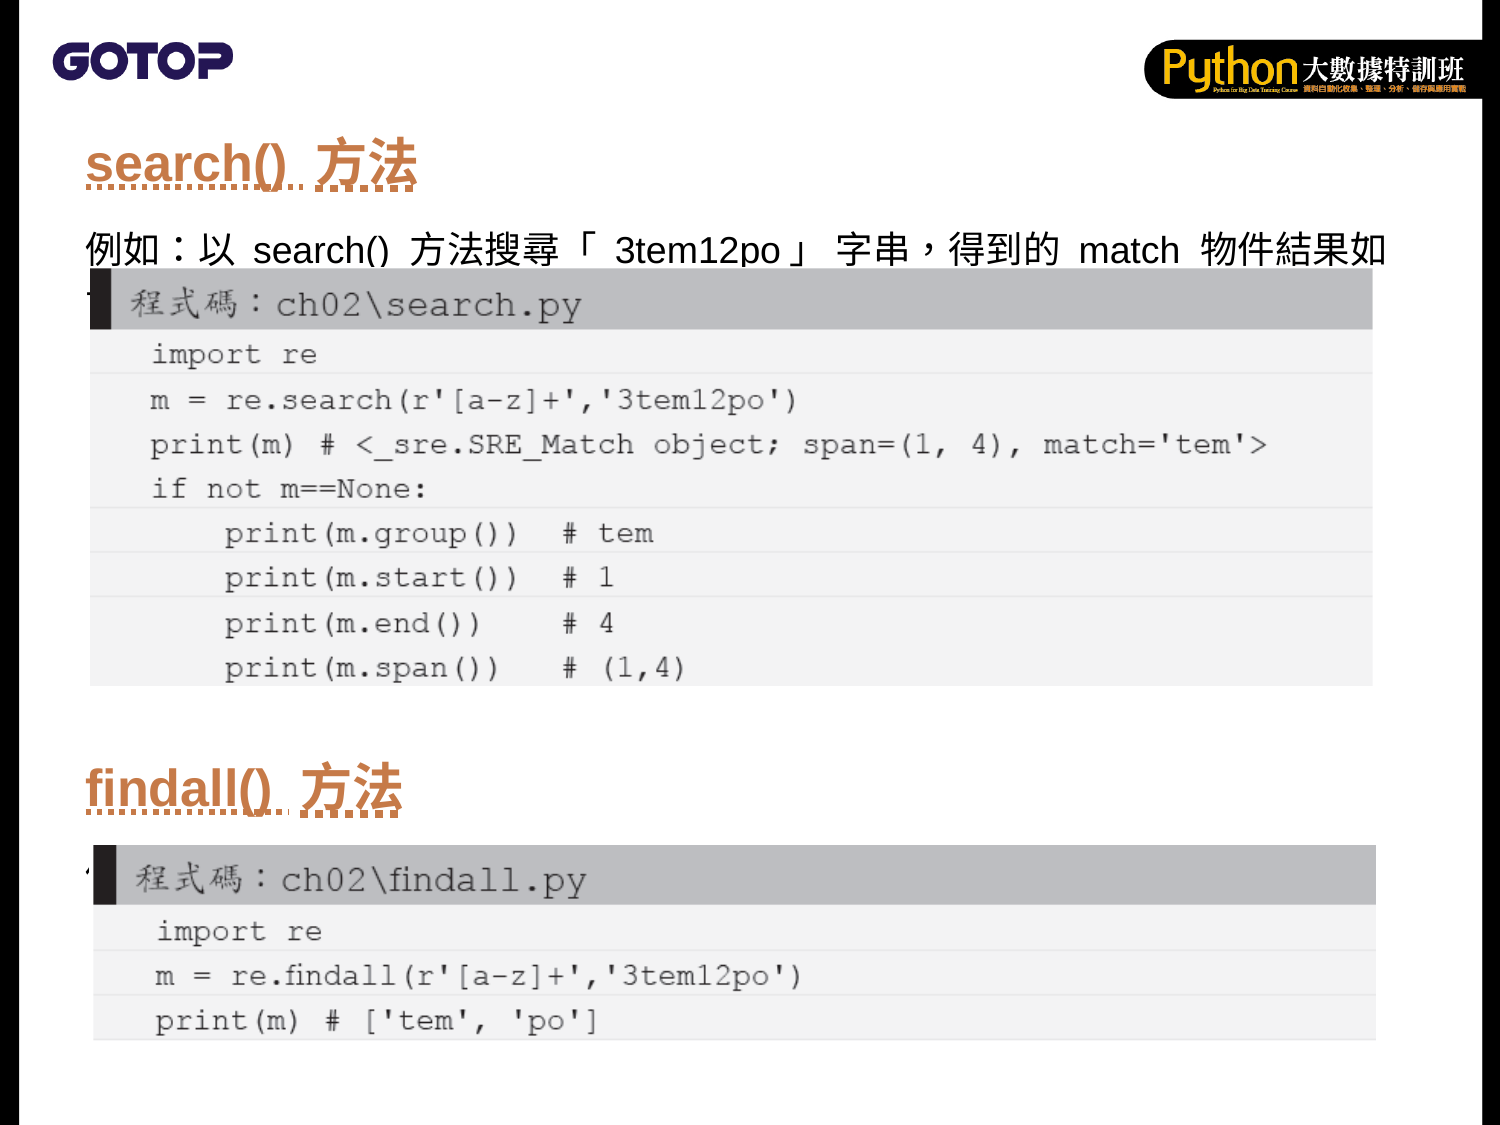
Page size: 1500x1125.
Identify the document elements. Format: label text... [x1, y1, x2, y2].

list search() 方法 例如：以 search() 方法搜尋「 3tem12po」 字串，得到的 match 物件結果如下。 findall() 方法 例如：以 findall () [70, 121, 1430, 1067]
picture [0, 0, 1500, 1125]
